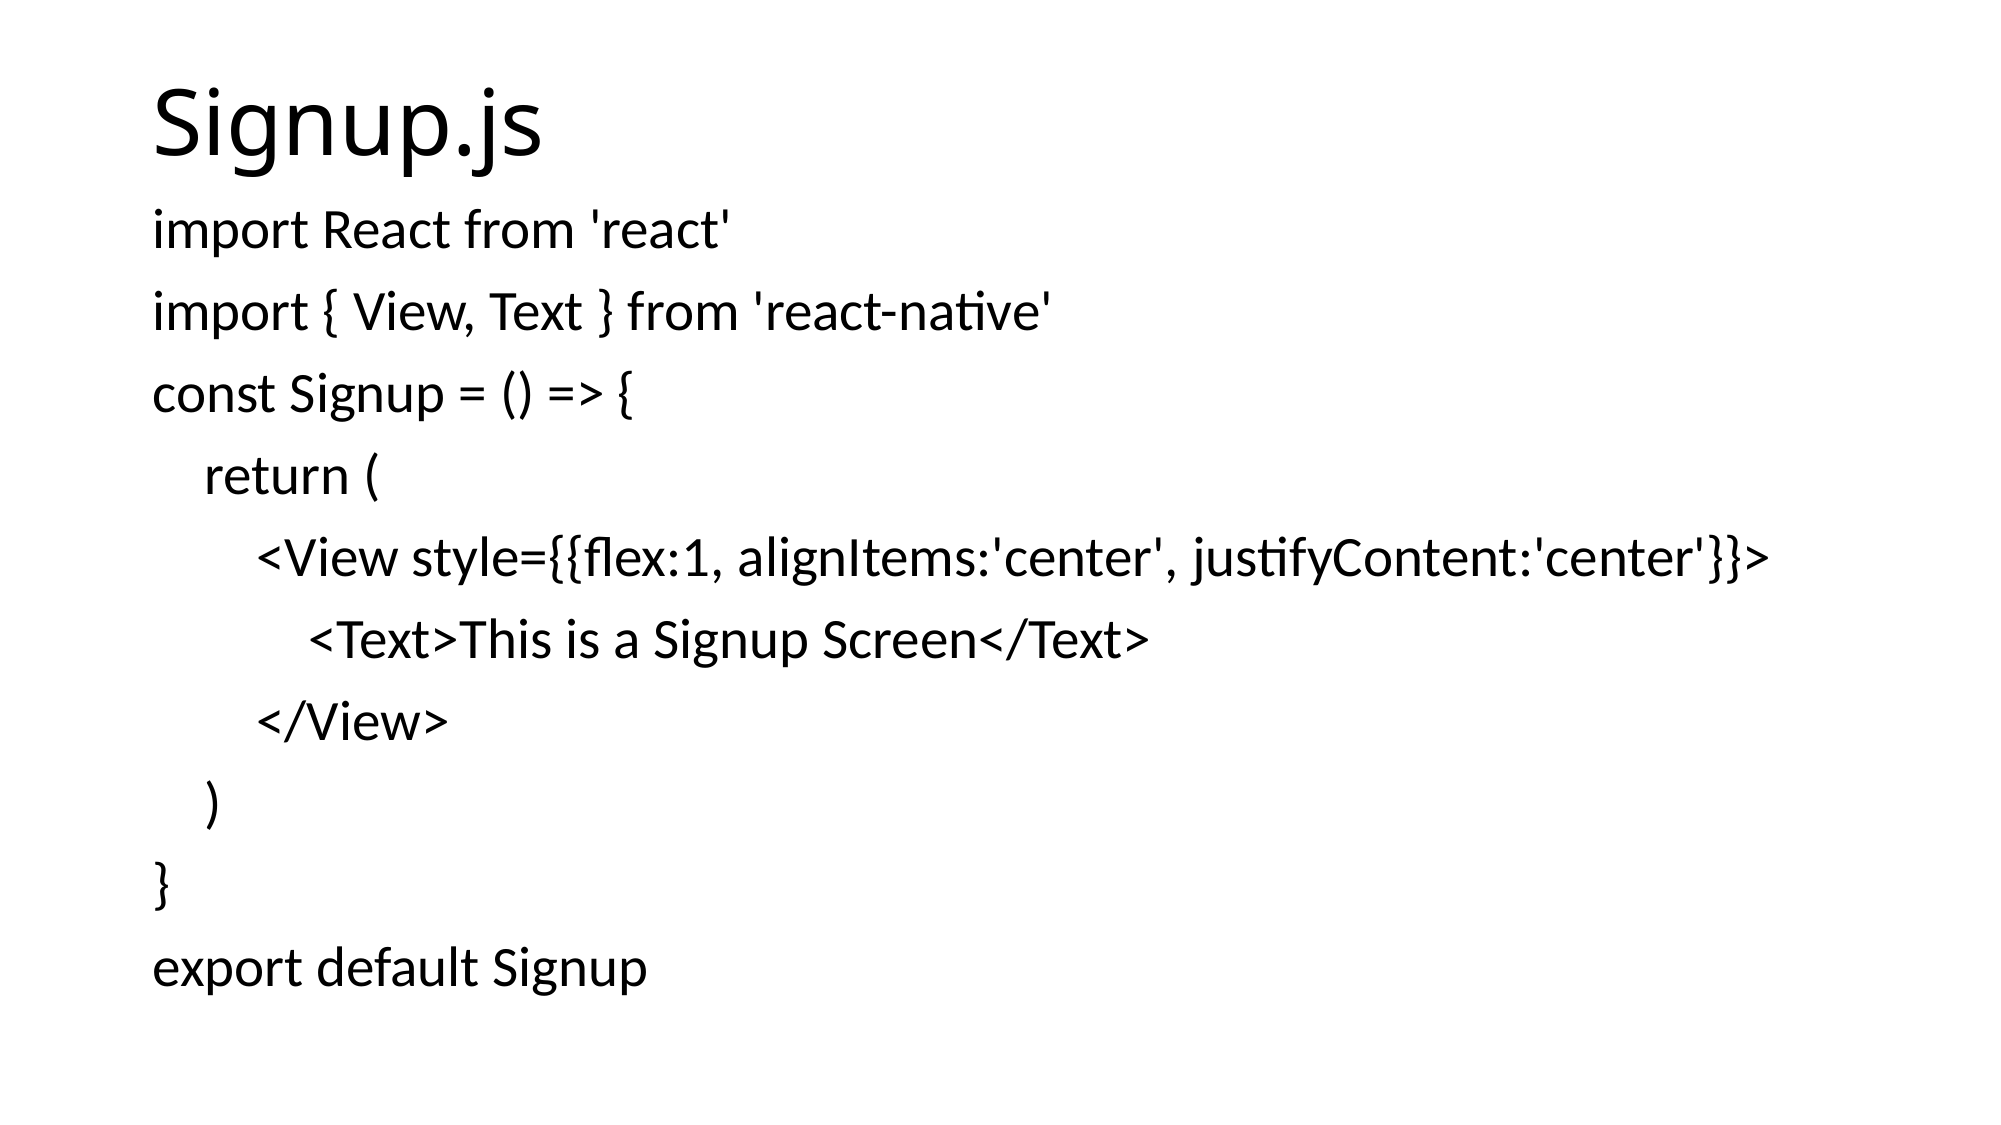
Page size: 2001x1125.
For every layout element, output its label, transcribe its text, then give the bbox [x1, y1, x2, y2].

title Signup.js [137, 59, 1863, 191]
list import React from 'react' import { View, Text } from 'react-native' const Signup = () => { return ( <View style={{flex:1, alignItems:'center', justifyContent:'center'}}> <Text>This is a Signup Screen</Text> </View> ) } export default Signup [137, 191, 1863, 1014]
